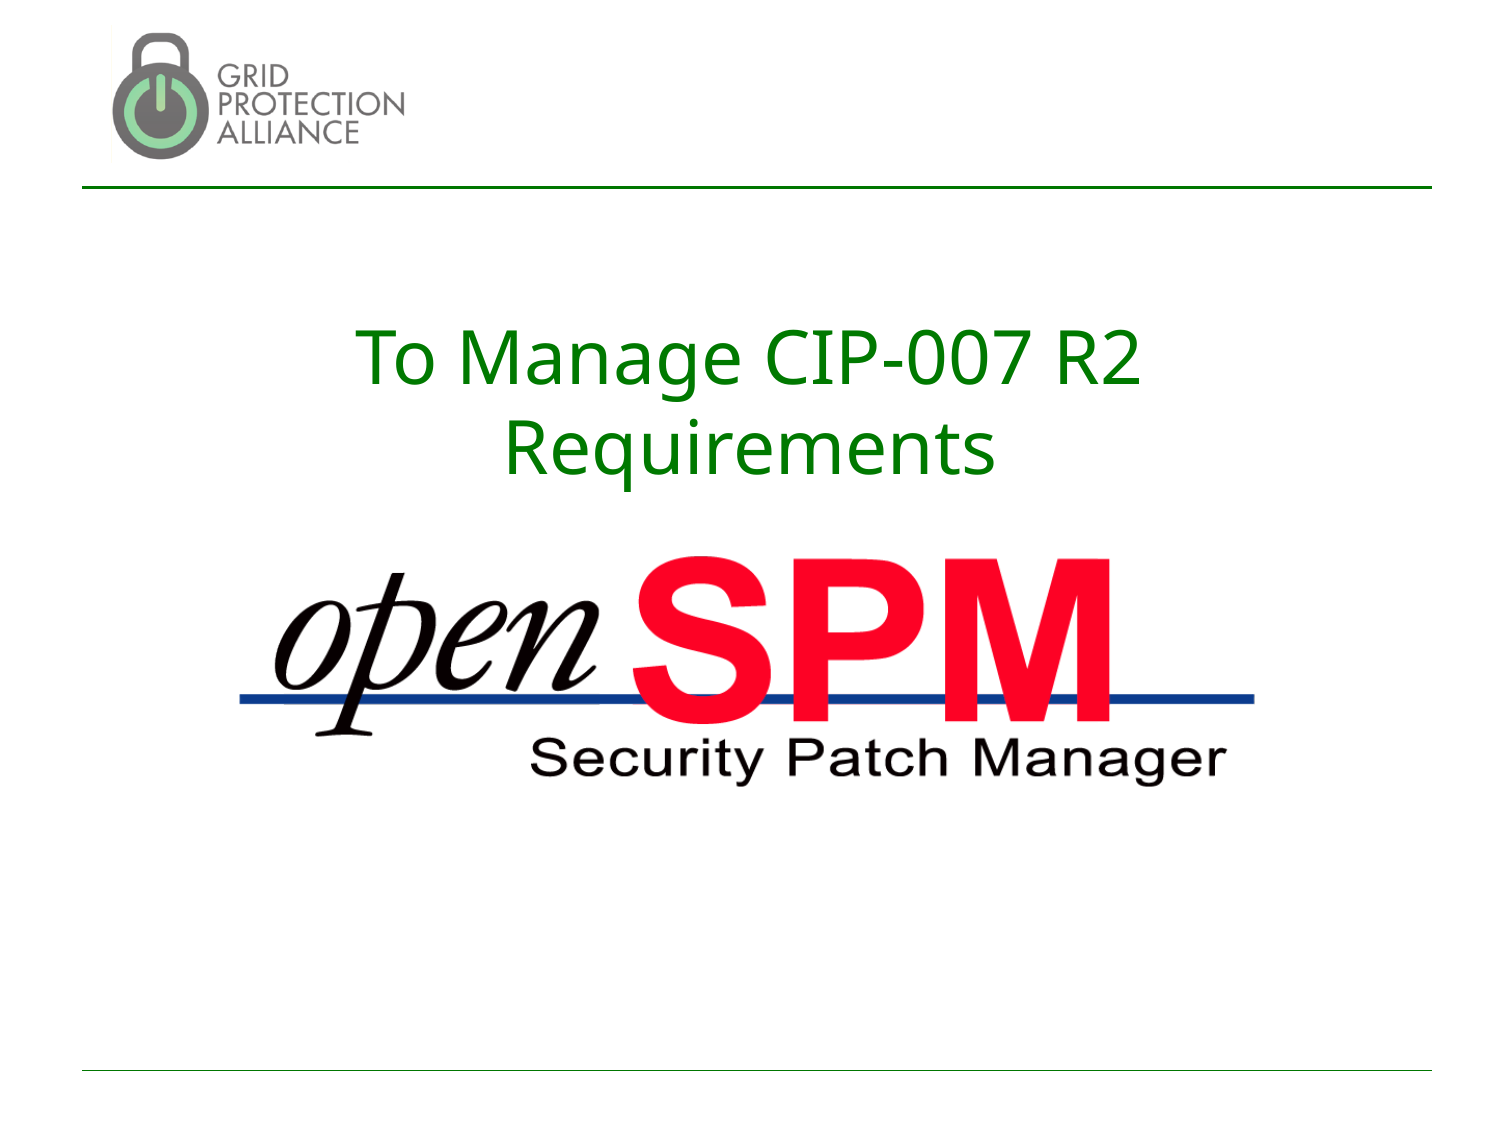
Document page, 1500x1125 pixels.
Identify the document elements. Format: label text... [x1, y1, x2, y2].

picture [111, 25, 407, 163]
picture [230, 549, 1269, 792]
title To Manage CIP-007 R2 Requirements [112, 200, 1388, 600]
